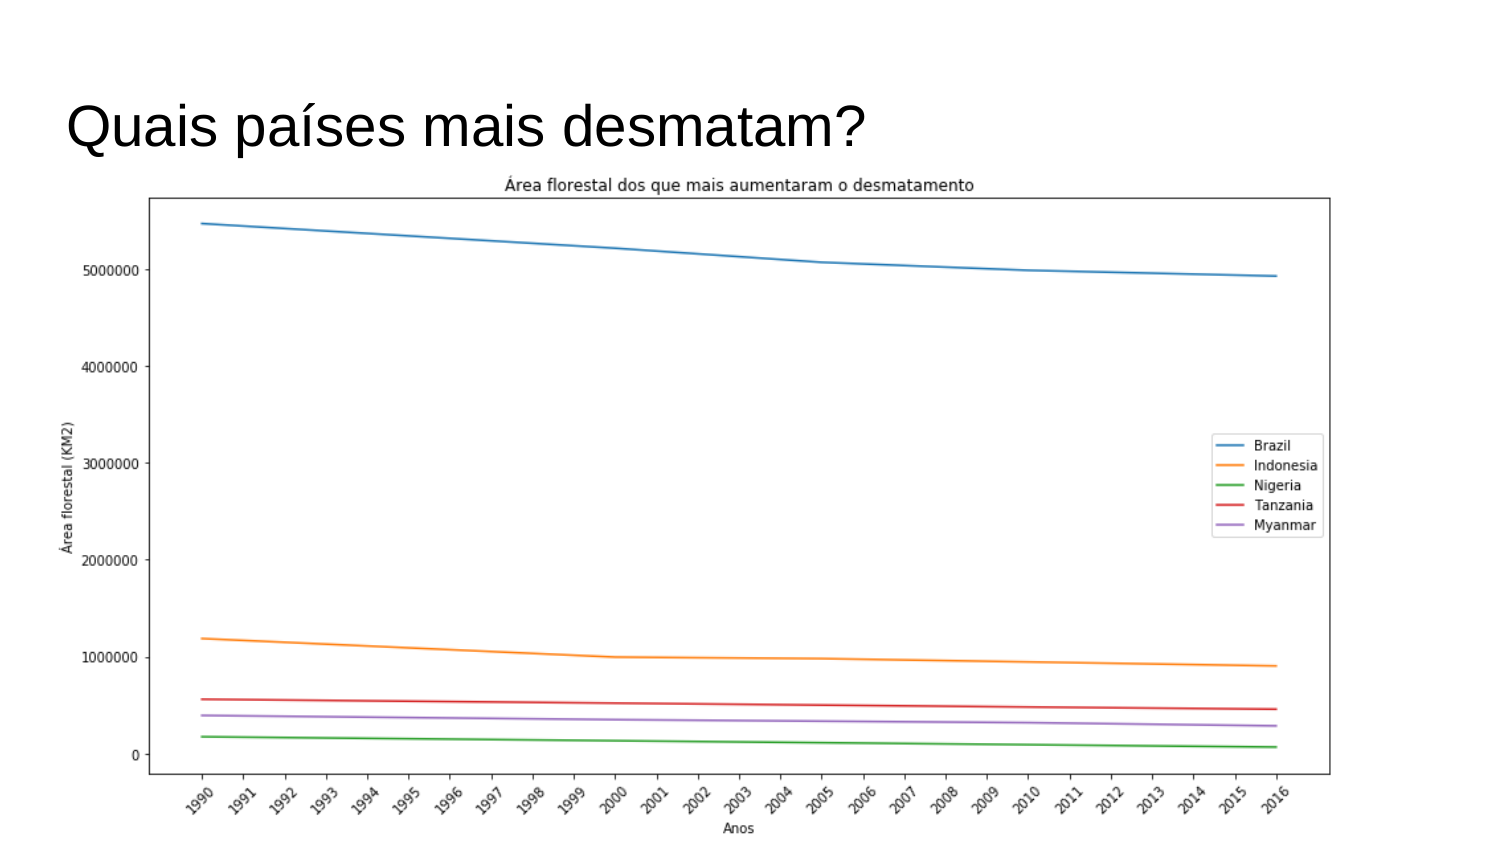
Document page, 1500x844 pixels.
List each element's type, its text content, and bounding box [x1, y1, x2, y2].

picture [50, 166, 1344, 844]
title Quais países mais desmatam? [51, 72, 1449, 167]
